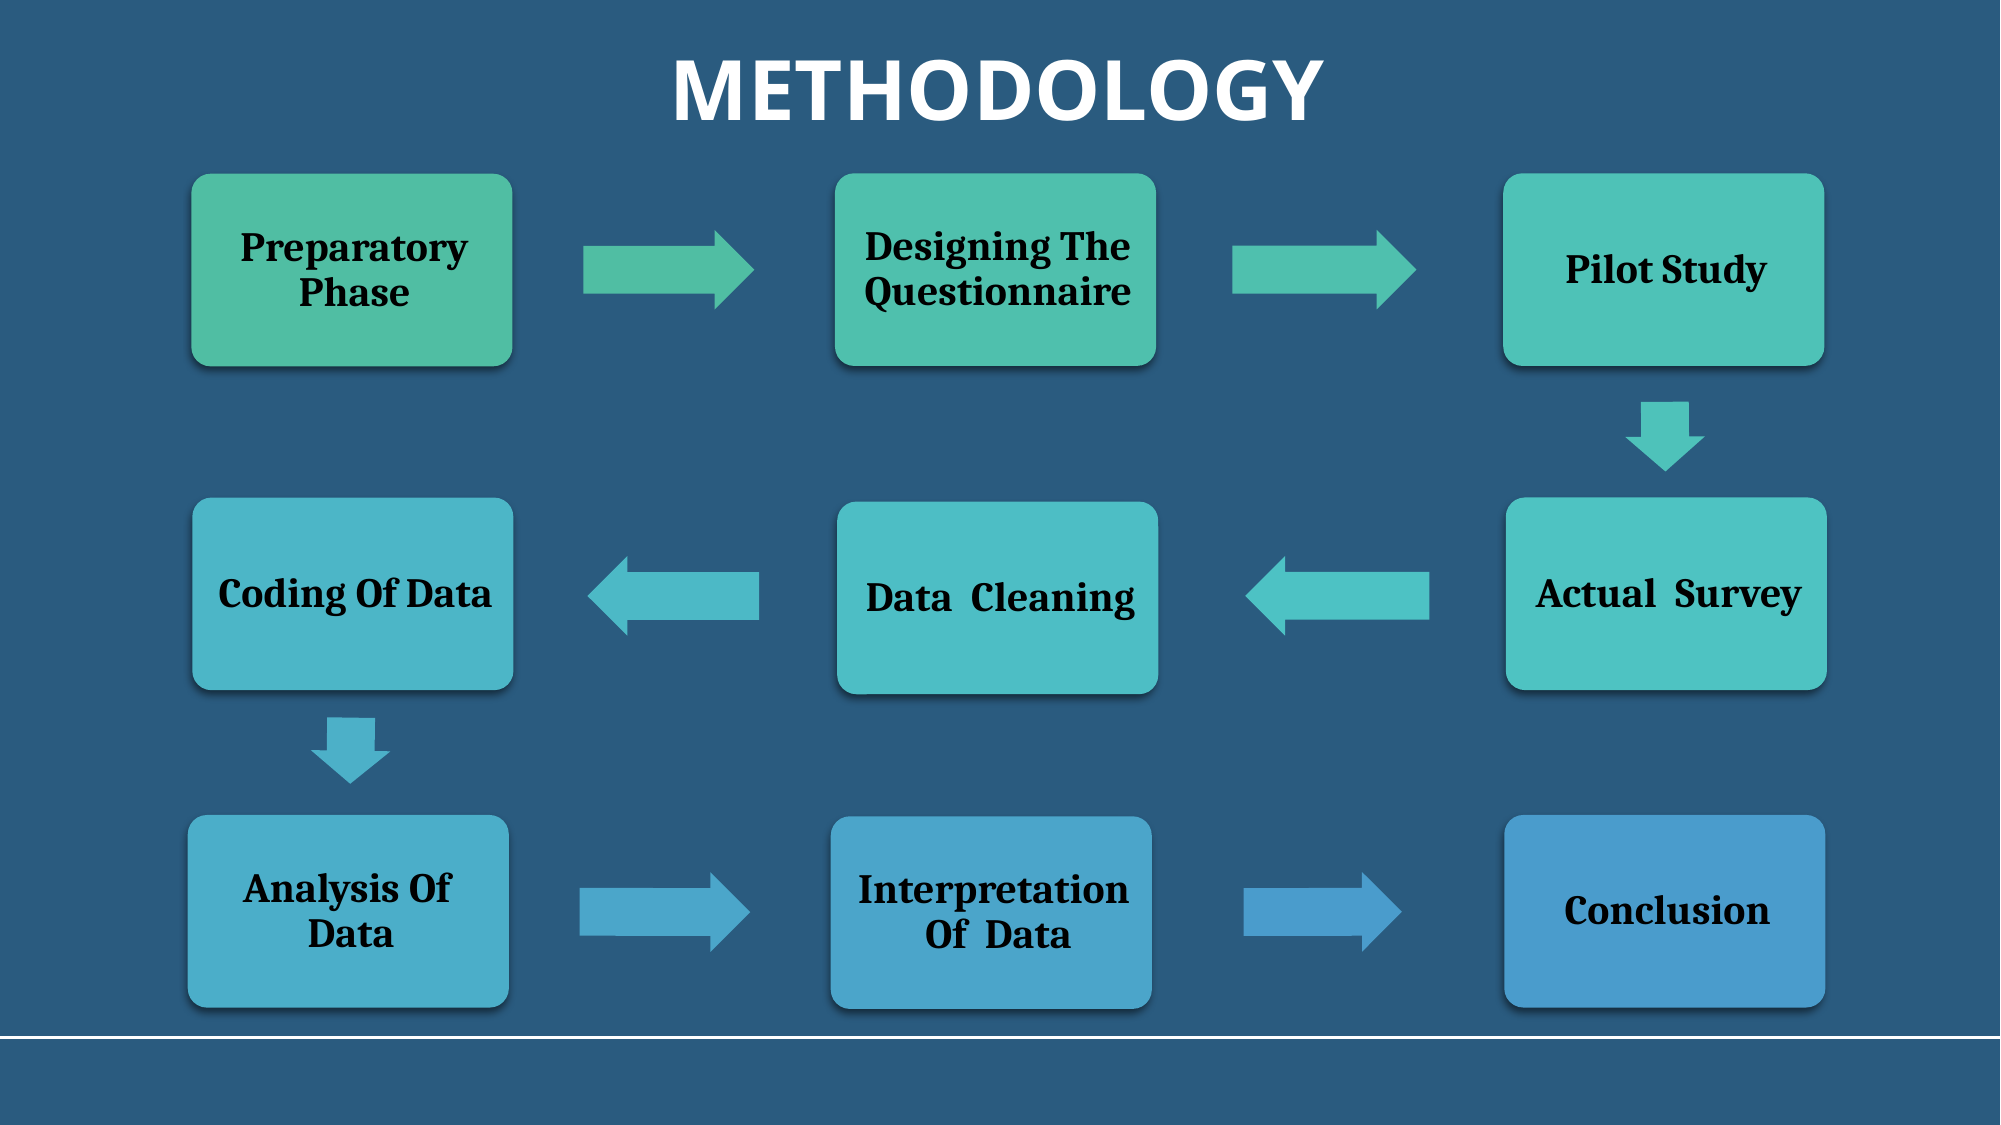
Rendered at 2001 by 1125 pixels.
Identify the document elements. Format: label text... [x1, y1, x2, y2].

text_box METHODOLOGY [655, 29, 1474, 145]
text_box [182, 172, 1870, 1010]
